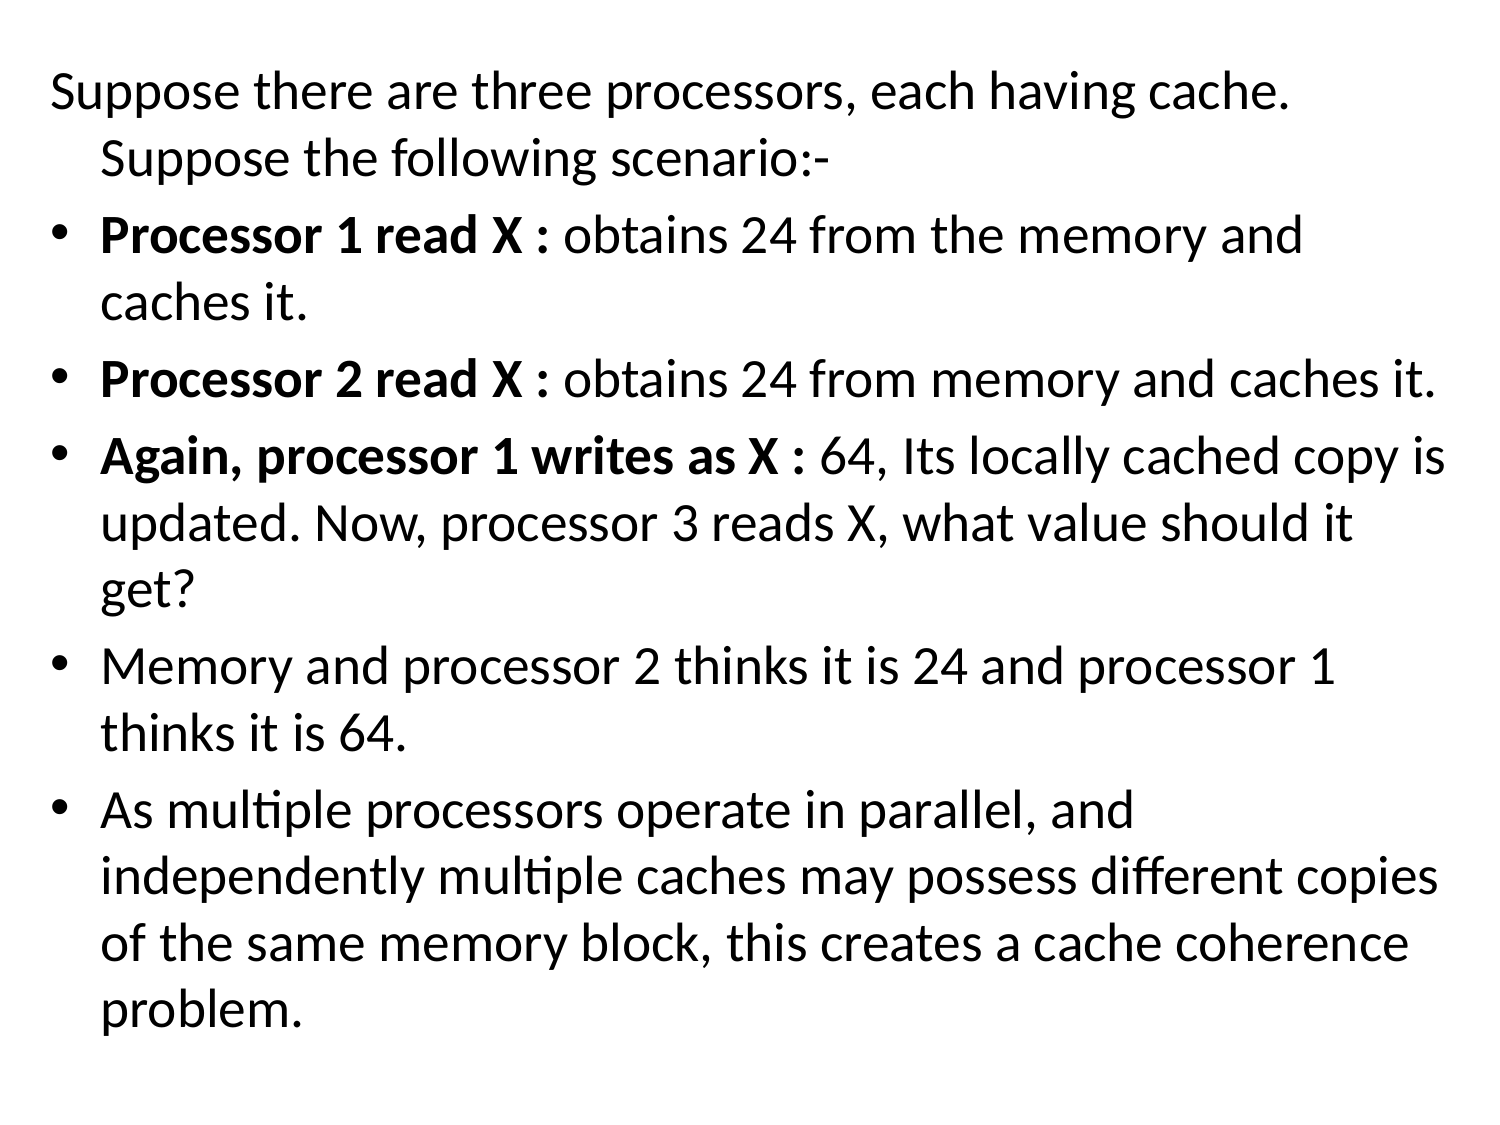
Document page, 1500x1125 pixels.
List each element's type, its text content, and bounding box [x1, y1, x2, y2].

list Suppose there are three processors, each having cache. Suppose the following scenario:- Processor 1 read X : obtains 24 from the memory and caches it. Processor 2 read X : obtains 24 from memory and caches it. Again, processor 1 writes as X : 64, Its locally cached copy is updated. Now, processor 3 reads X, what value should it get? Memory and processor 2 thinks it is 24 and processor 1 thinks it is 64. As multiple processors operate in parallel, and independently multiple caches may possess different copies of the same memory block, this creates a cache coherence problem. [35, 46, 1465, 1090]
